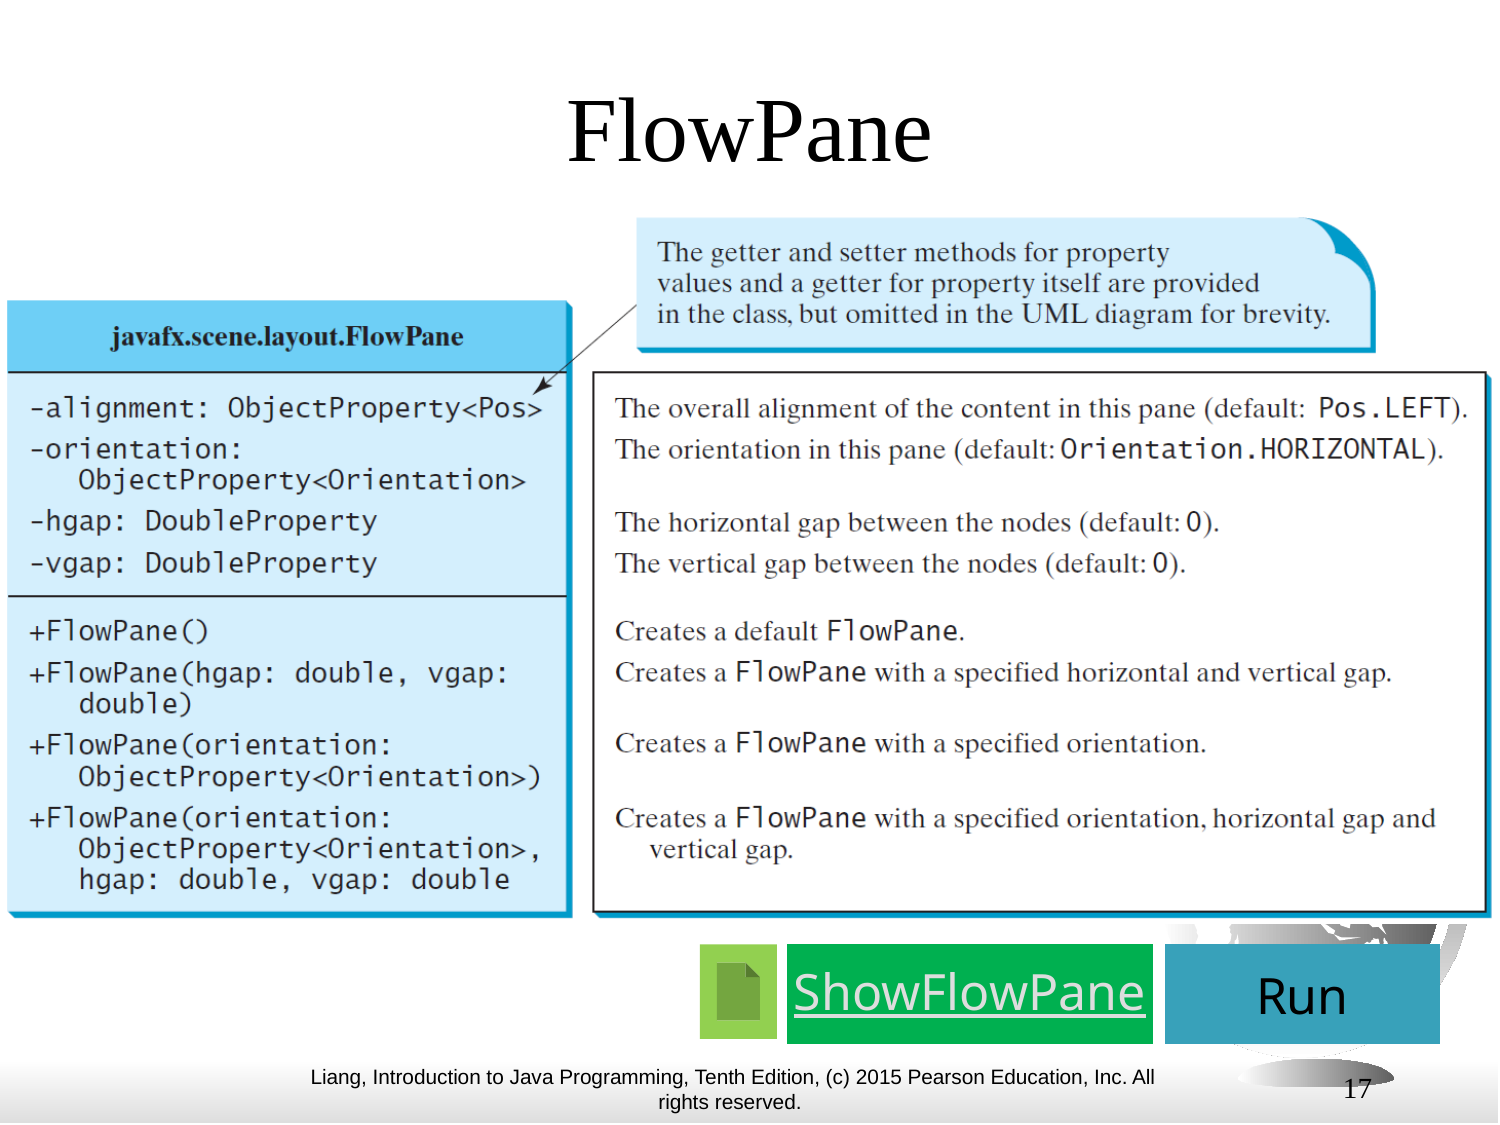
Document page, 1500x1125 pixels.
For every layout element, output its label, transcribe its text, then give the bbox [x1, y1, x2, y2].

text_box ShowFlowPane [787, 944, 1153, 1045]
slide_number 17 [1074, 1049, 1388, 1125]
title FlowPane [37, 62, 1463, 188]
text_box [699, 944, 777, 1039]
picture [0, 211, 1500, 924]
text_box Run [1165, 944, 1441, 1045]
